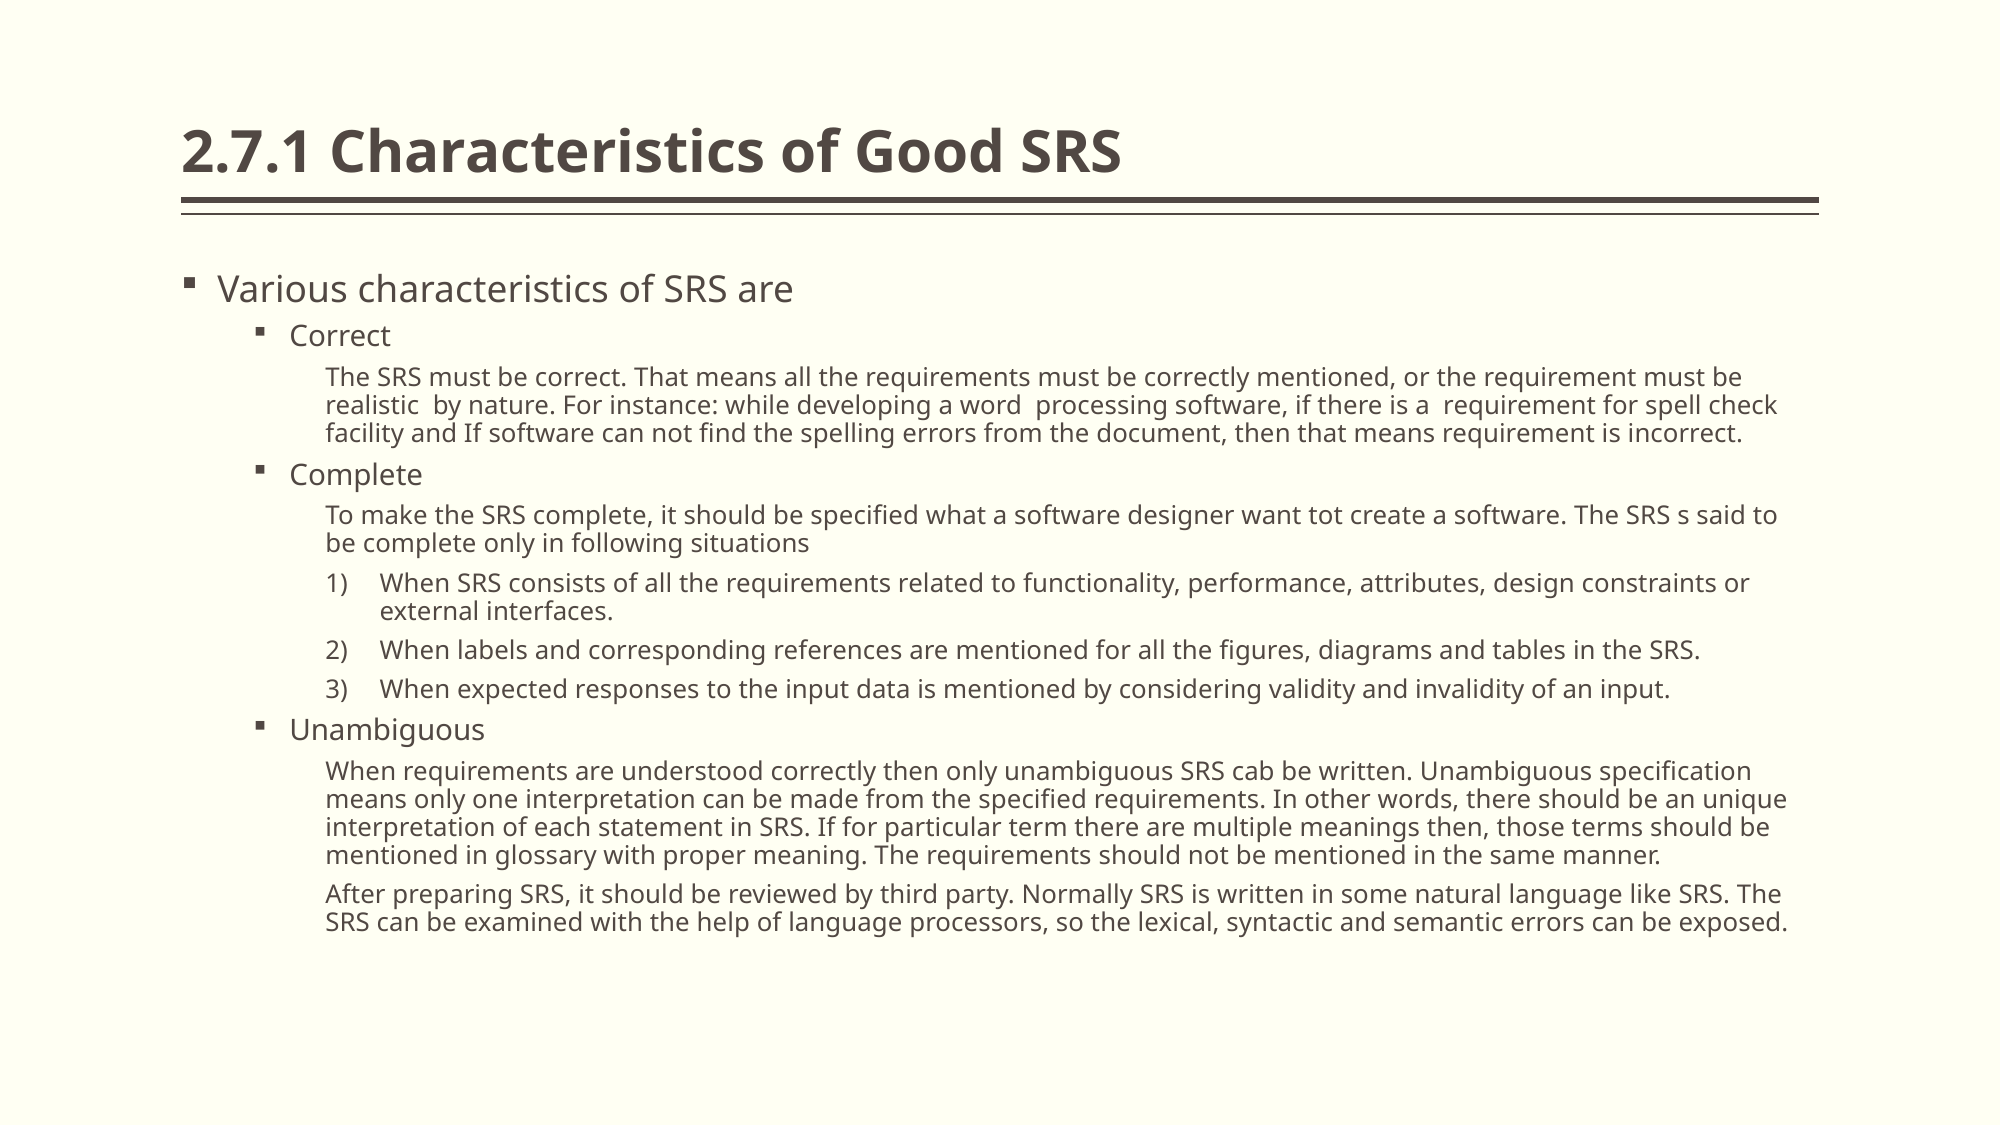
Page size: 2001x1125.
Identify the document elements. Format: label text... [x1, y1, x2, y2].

list Various characteristics of SRS are Correct The SRS must be correct. That means all the requirements must be correctly mentioned, or the requirement must be realistic by nature. For instance: while developing a word processing software, if there is a requirement for spell check facility and If software can not find the spelling errors from the document, then that means requirement is incorrect. Complete To make the SRS complete, it should be specified what a software designer want tot create a software. The SRS s said to be complete only in following situations When SRS consists of all the requirements related to functionality, performance, attributes, design constraints or external interfaces. When labels and corresponding references are mentioned for all the figures, diagrams and tables in the SRS. When expected responses to the input data is mentioned by considering validity and invalidity of an input. Unambiguous When requirements are understood correctly then only unambiguous SRS cab be written. Unambiguous specification means only one interpretation can be made from the specified requirements. In other words, there should be an unique interpretation of each statement in SRS. If for particular term there are multiple meanings then, those terms should be mentioned in glossary with proper meaning. The requirements should not be mentioned in the same manner. After preparing SRS, it should be reviewed by third party. Normally SRS is written in some natural language like SRS. The SRS can be examined with the help of language processors, so the lexical, syntactic and semantic errors can be exposed. [181, 262, 1819, 1100]
title 2.7.1 Characteristics of Good SRS [181, 12, 1819, 193]
